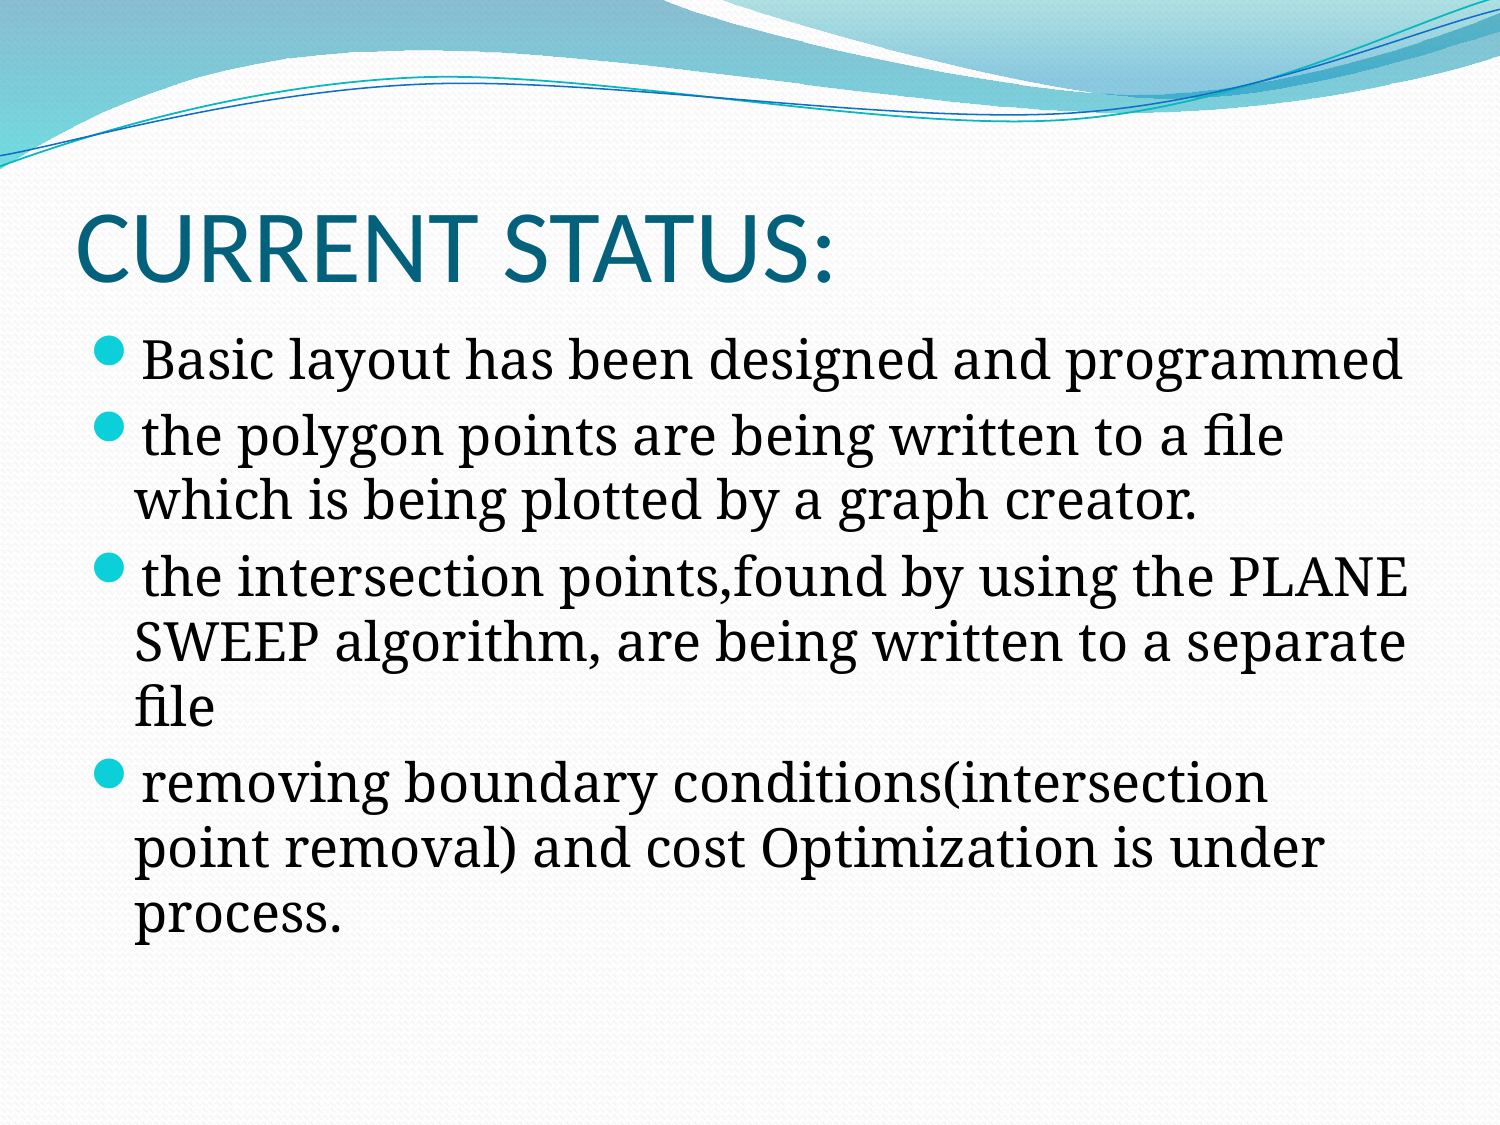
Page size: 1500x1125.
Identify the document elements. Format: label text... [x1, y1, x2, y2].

title CURRENT STATUS: [75, 115, 1425, 303]
list Basic layout has been designed and programmed the polygon points are being written to a file which is being plotted by a graph creator. the intersection points,found by using the PLANE SWEEP algorithm, are being written to a separate file removing boundary conditions(intersection point removal) and cost Optimization is under process. [75, 317, 1425, 1038]
